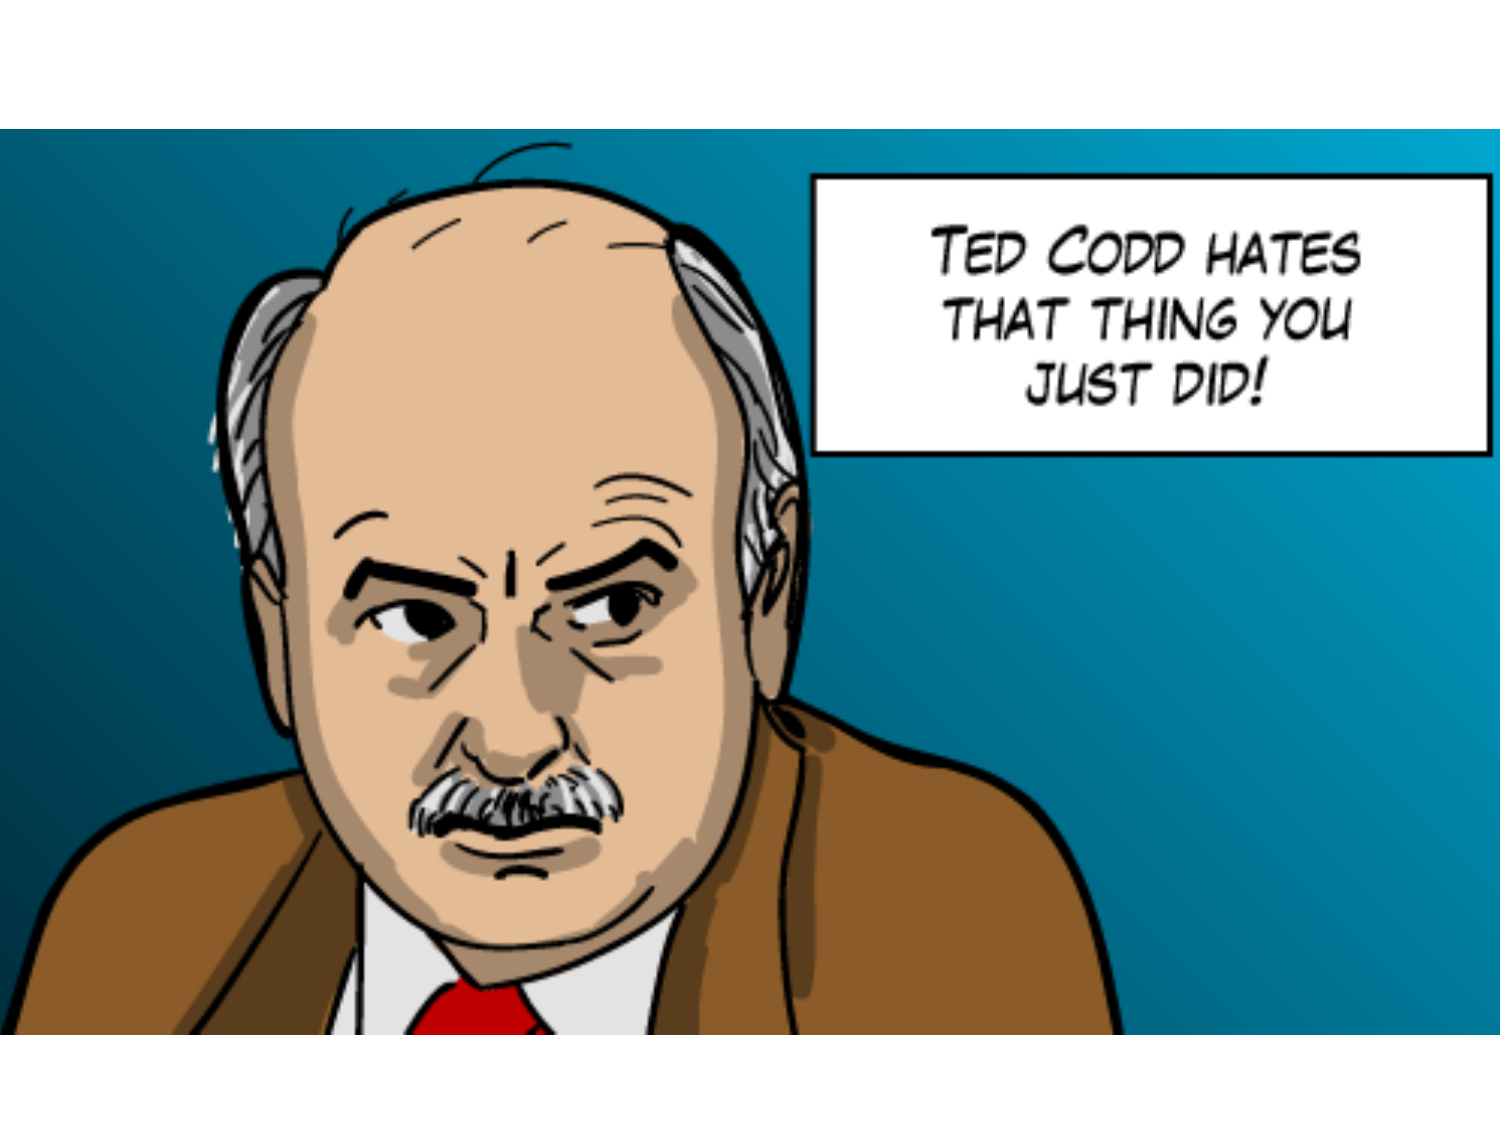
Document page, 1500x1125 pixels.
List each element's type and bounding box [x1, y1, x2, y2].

picture [0, 180, 1122, 1035]
picture [812, 175, 1491, 456]
